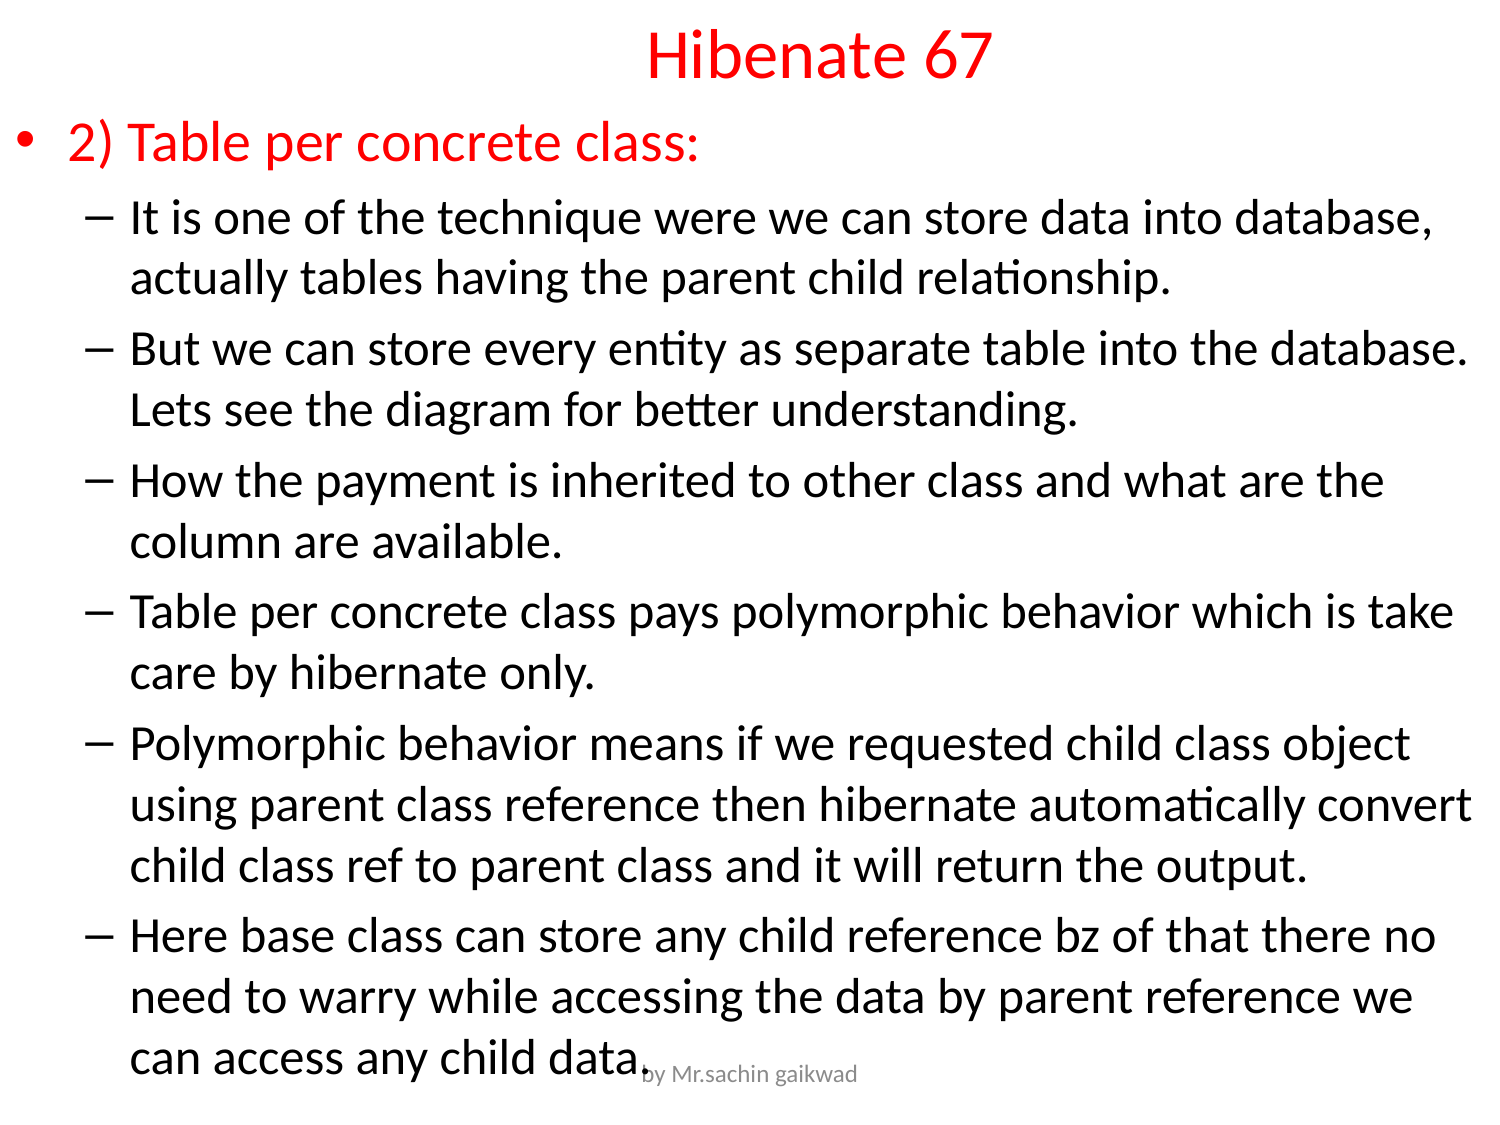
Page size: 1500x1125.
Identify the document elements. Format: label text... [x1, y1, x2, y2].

footer by Mr.sachin gaikwad [512, 1042, 988, 1103]
list Hibenate 67 2) Table per concrete class: It is one of the technique were we can store data into database, actually tables having the parent child relationship. But we can store every entity as separate table into the database. Lets see the diagram for better understanding. How the payment is inherited to other class and what are the column are available. Table per concrete class pays polymorphic behavior which is take care by hibernate only. Polymorphic behavior means if we requested child class object using parent class reference then hibernate automatically convert child class ref to parent class and it will return the output. Here base class can store any child reference bz of that there no need to warry while accessing the data by parent reference we can access any child data. [0, 0, 1500, 1125]
